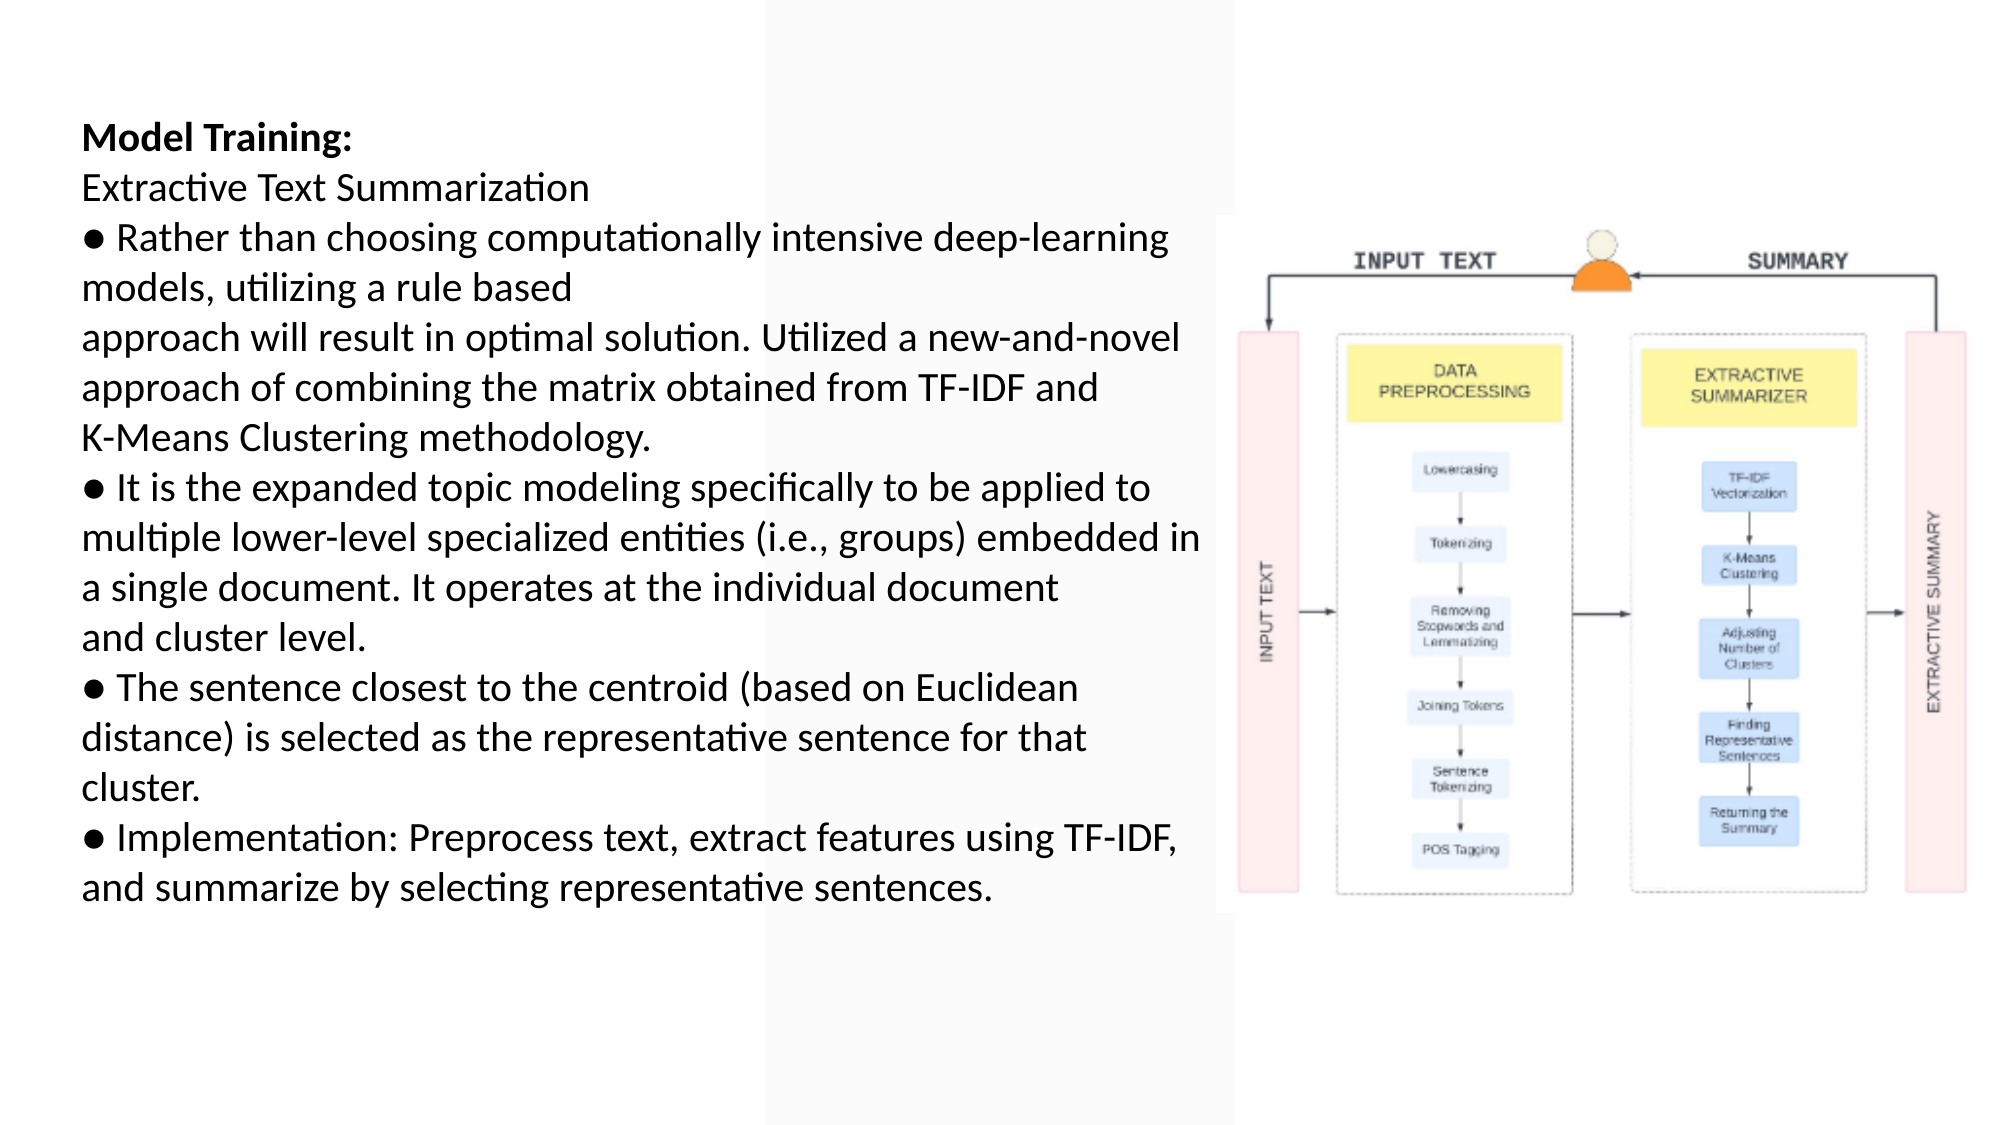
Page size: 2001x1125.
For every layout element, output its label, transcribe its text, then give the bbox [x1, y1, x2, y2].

picture [1216, 214, 1994, 914]
text_box Model Training: Extractive Text Summarization ● Rather than choosing computationally intensive deep-learning models, utilizing a rule based approach will result in optimal solution. Utilized a new-and-novel approach of combining the matrix obtained from TF-IDF and K-Means Clustering methodology. ● It is the expanded topic modeling specifically to be applied to multiple lower-level specialized entities (i.e., groups) embedded in a single document. It operates at the individual document and cluster level. ● The sentence closest to the centroid (based on Euclidean distance) is selected as the representative sentence for that cluster. ● Implementation: Preprocess text, extract features using TF-IDF, and summarize by selecting representative sentences. [66, 102, 1217, 918]
